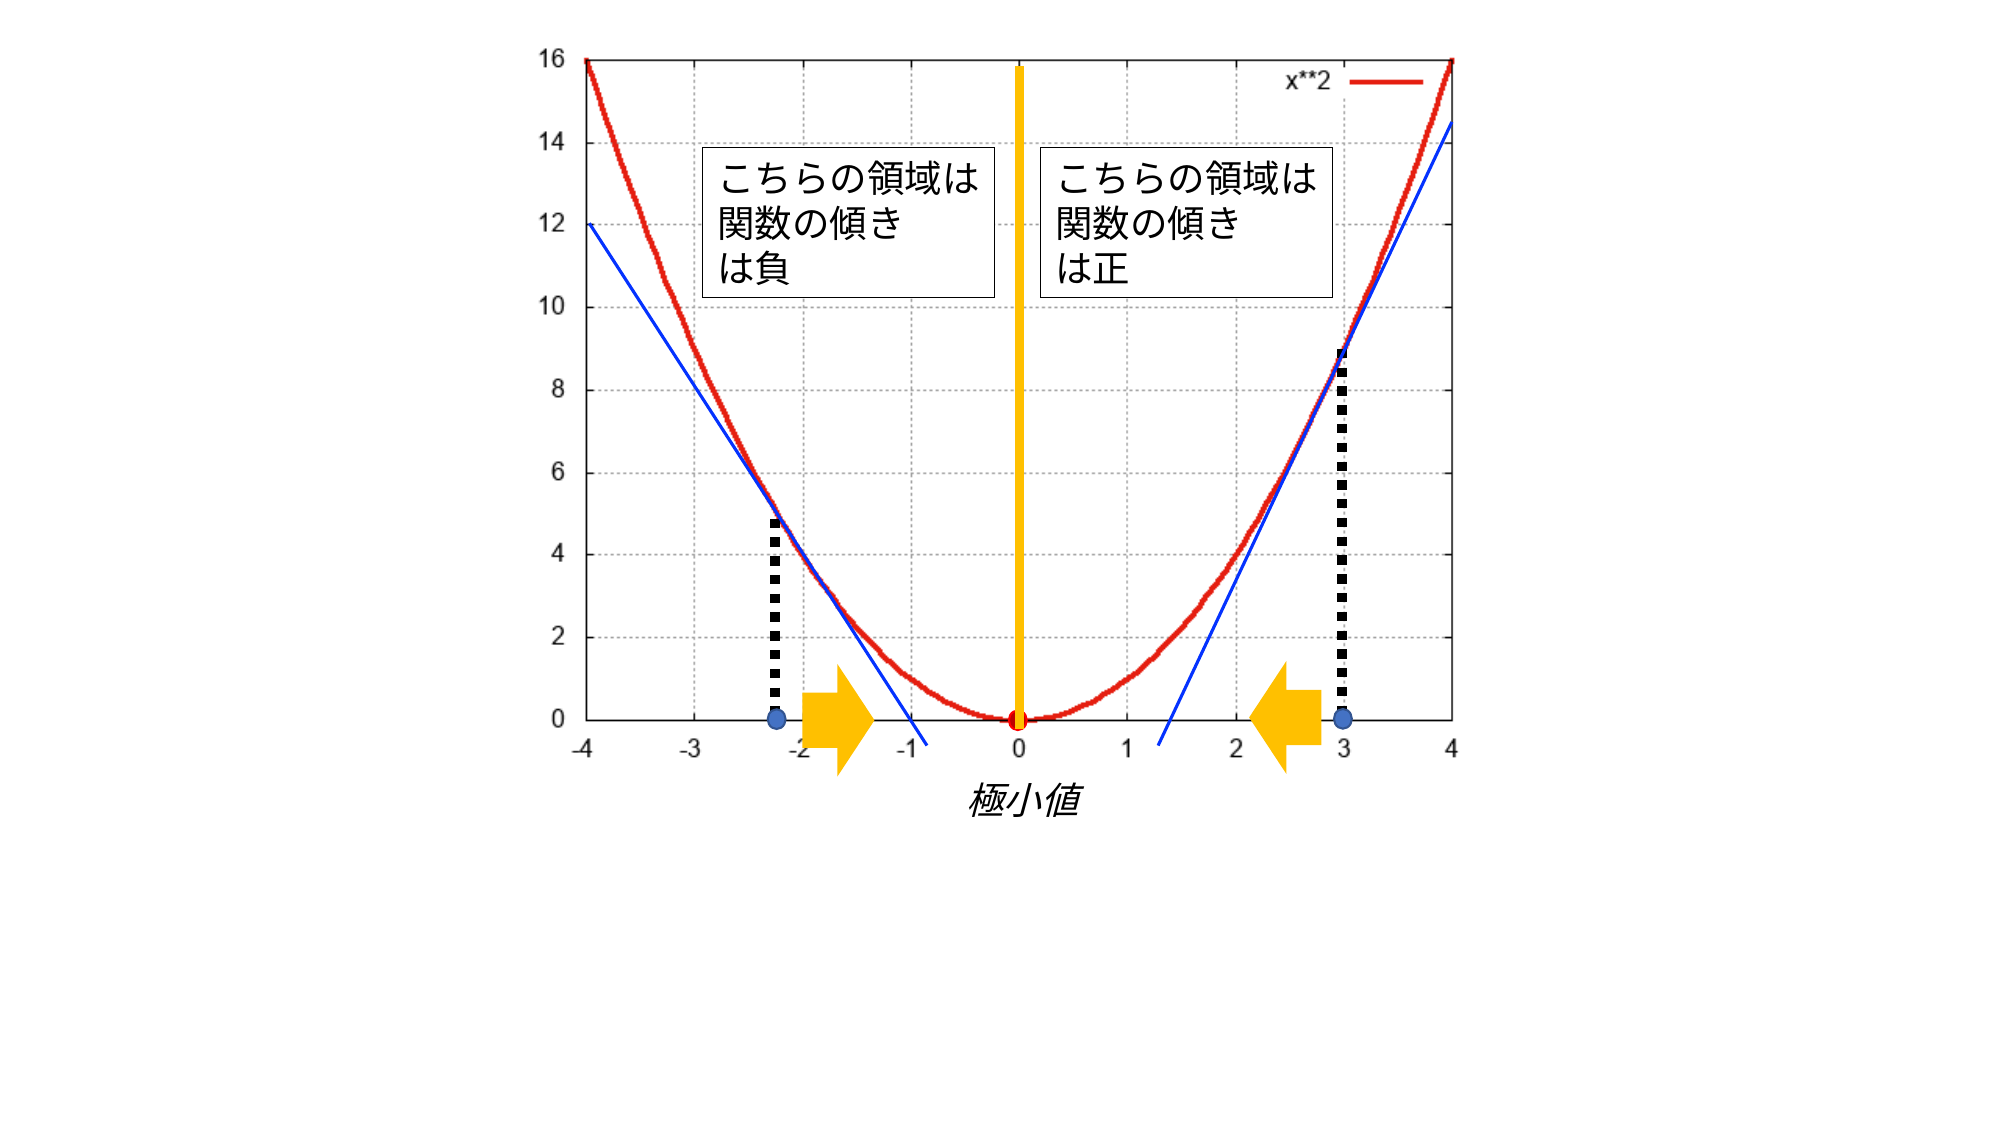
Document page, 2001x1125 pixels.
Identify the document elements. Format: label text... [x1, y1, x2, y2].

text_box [1158, 121, 1452, 746]
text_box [589, 223, 927, 746]
picture [499, 30, 1500, 781]
text_box 極小値 [951, 781, 1094, 830]
